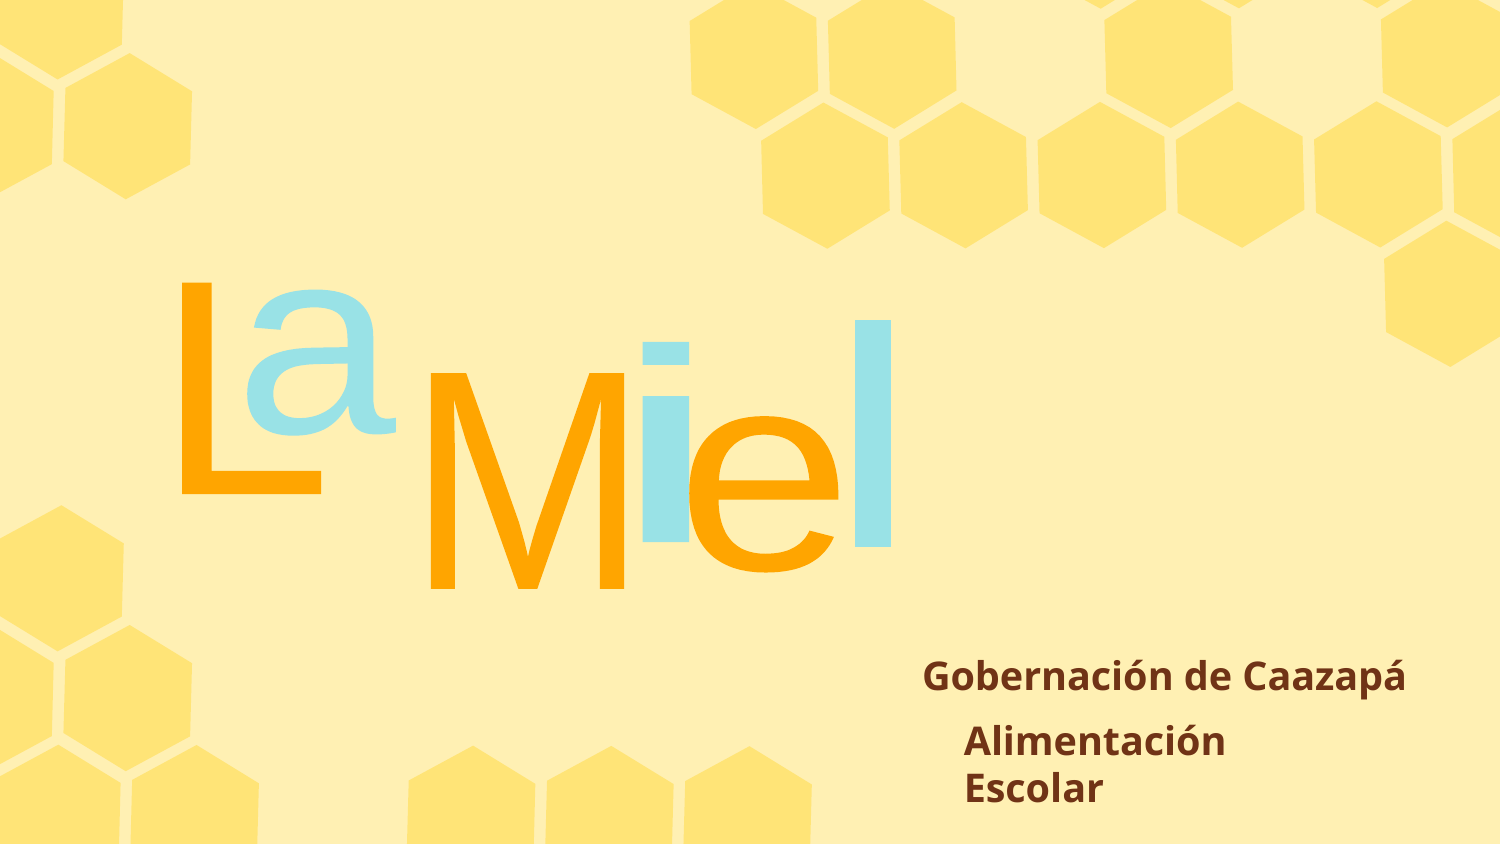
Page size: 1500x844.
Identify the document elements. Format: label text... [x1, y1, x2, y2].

subtitle Gobernación de Caazapá [900, 636, 1430, 731]
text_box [181, 282, 892, 590]
subtitle Alimentación Escolar [948, 700, 1381, 796]
